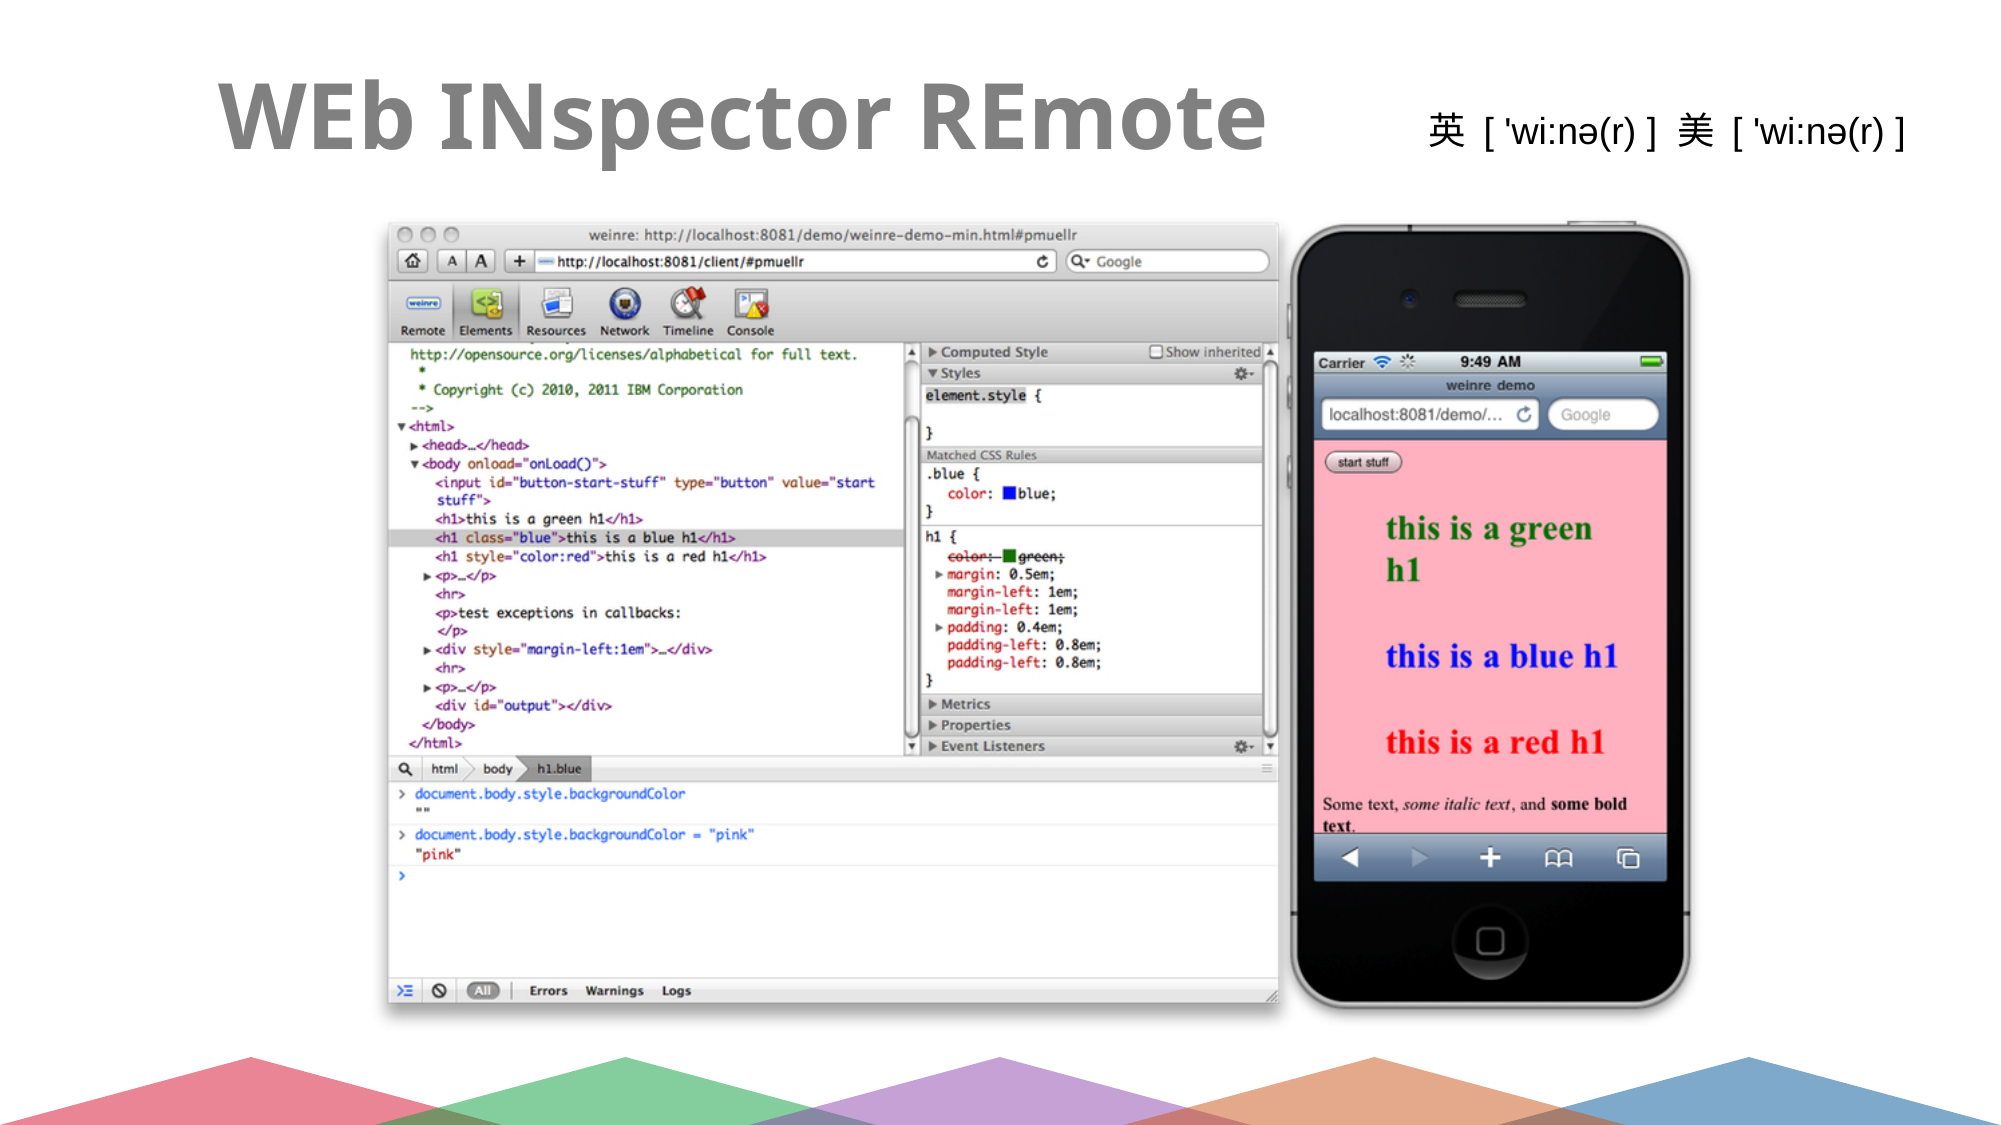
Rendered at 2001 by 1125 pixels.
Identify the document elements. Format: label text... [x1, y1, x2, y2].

picture [371, 217, 1709, 1035]
text_box [1123, 1057, 1626, 1125]
text_box 英 [ 'wi:nə(r) ] 美 [ 'wi:nə(r) ] [1413, 99, 1921, 160]
text_box [1563, 1057, 2000, 1125]
text_box WEb INspector REmote [203, 50, 1498, 176]
text_box [748, 1057, 1186, 1125]
text_box [374, 1057, 811, 1125]
text_box [0, 1057, 437, 1125]
